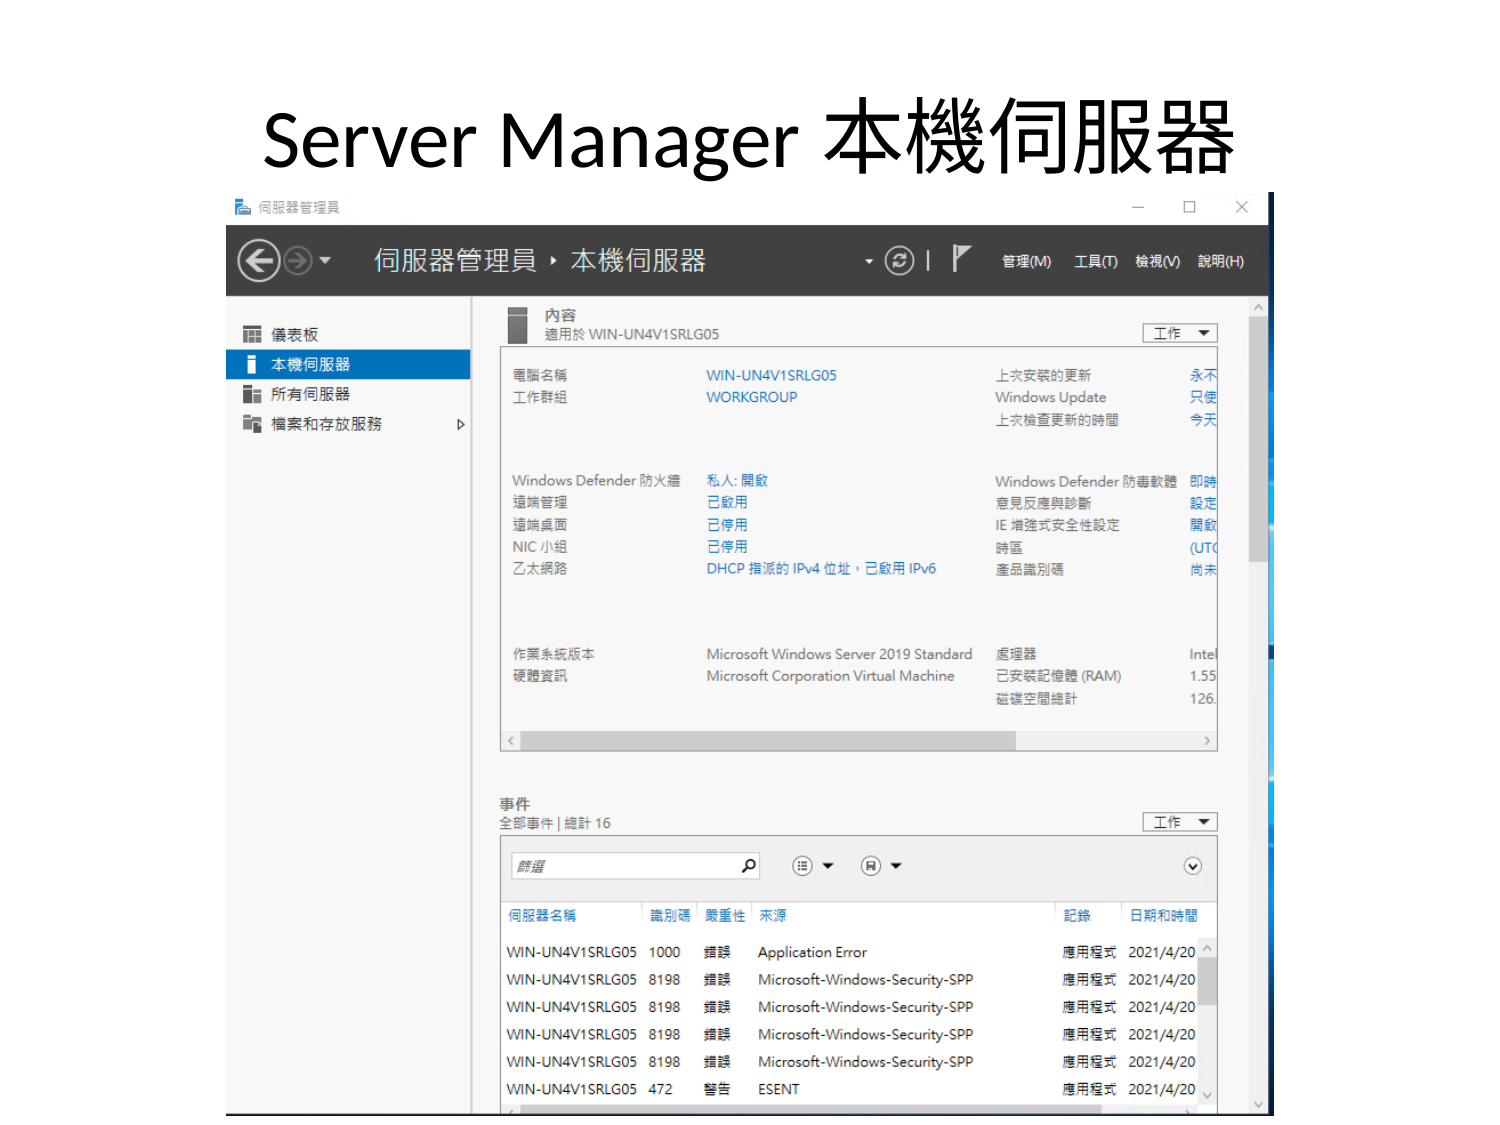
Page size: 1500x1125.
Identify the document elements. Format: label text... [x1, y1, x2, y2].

text_box Server Manager本機伺服器 [247, 76, 1253, 192]
picture [226, 192, 1274, 1116]
